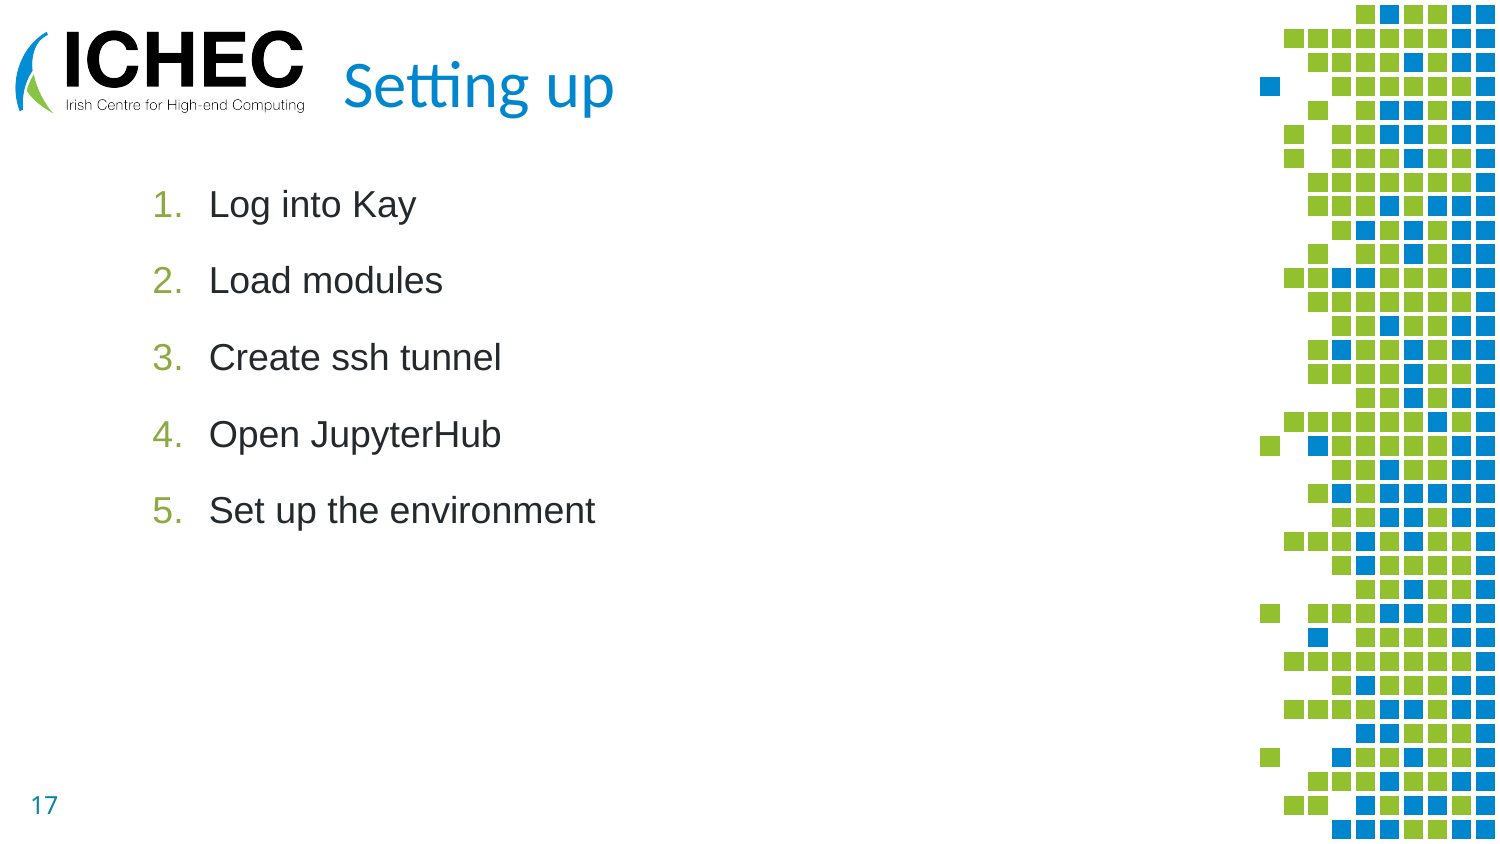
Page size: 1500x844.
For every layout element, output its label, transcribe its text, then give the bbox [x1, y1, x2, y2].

slide_number 17 [15, 774, 105, 839]
list Log into Kay Load modules Create ssh tunnel Open JupyterHub Set up the environment [116, 157, 1226, 734]
picture [14, 29, 307, 114]
title Setting up [328, 0, 1462, 136]
